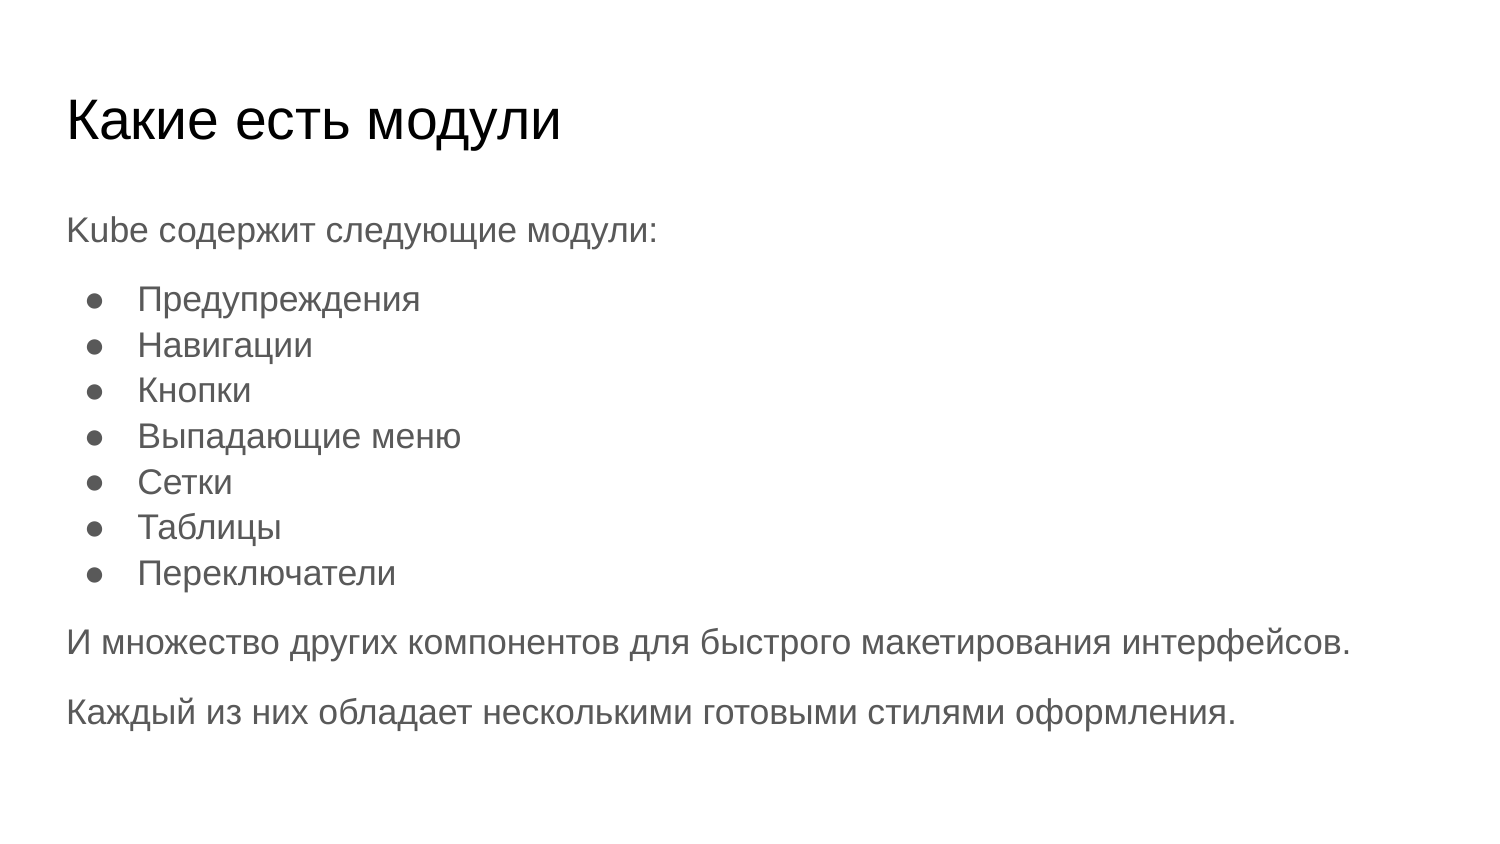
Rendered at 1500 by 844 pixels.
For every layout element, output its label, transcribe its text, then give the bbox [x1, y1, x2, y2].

list Kube содержит следующие модули: Предупреждения Навигации Кнопки Выпадающие меню Сетки Таблицы Переключатели И множество других компонентов для быстрого макетирования интерфейсов. Каждый из них обладает несколькими готовыми стилями оформления. [51, 189, 1449, 750]
title Какие есть модули [51, 72, 1449, 167]
